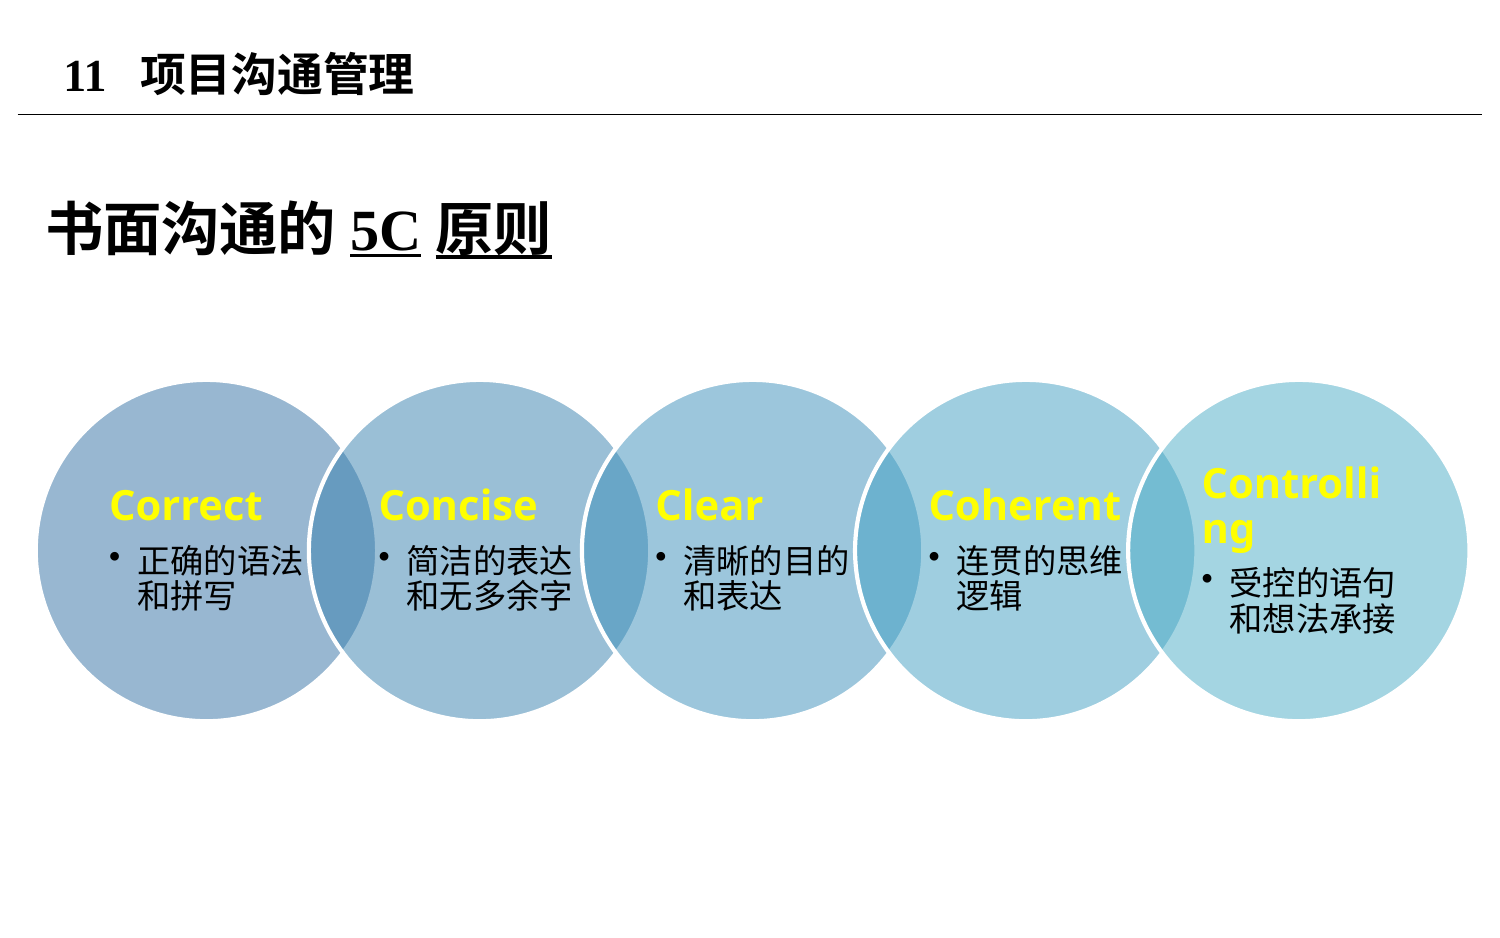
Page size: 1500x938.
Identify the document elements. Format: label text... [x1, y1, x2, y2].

text_box 书面沟通的5C原则 [30, 149, 1465, 312]
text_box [35, 308, 1470, 793]
title 11 项目沟通管理 [48, 19, 1005, 127]
